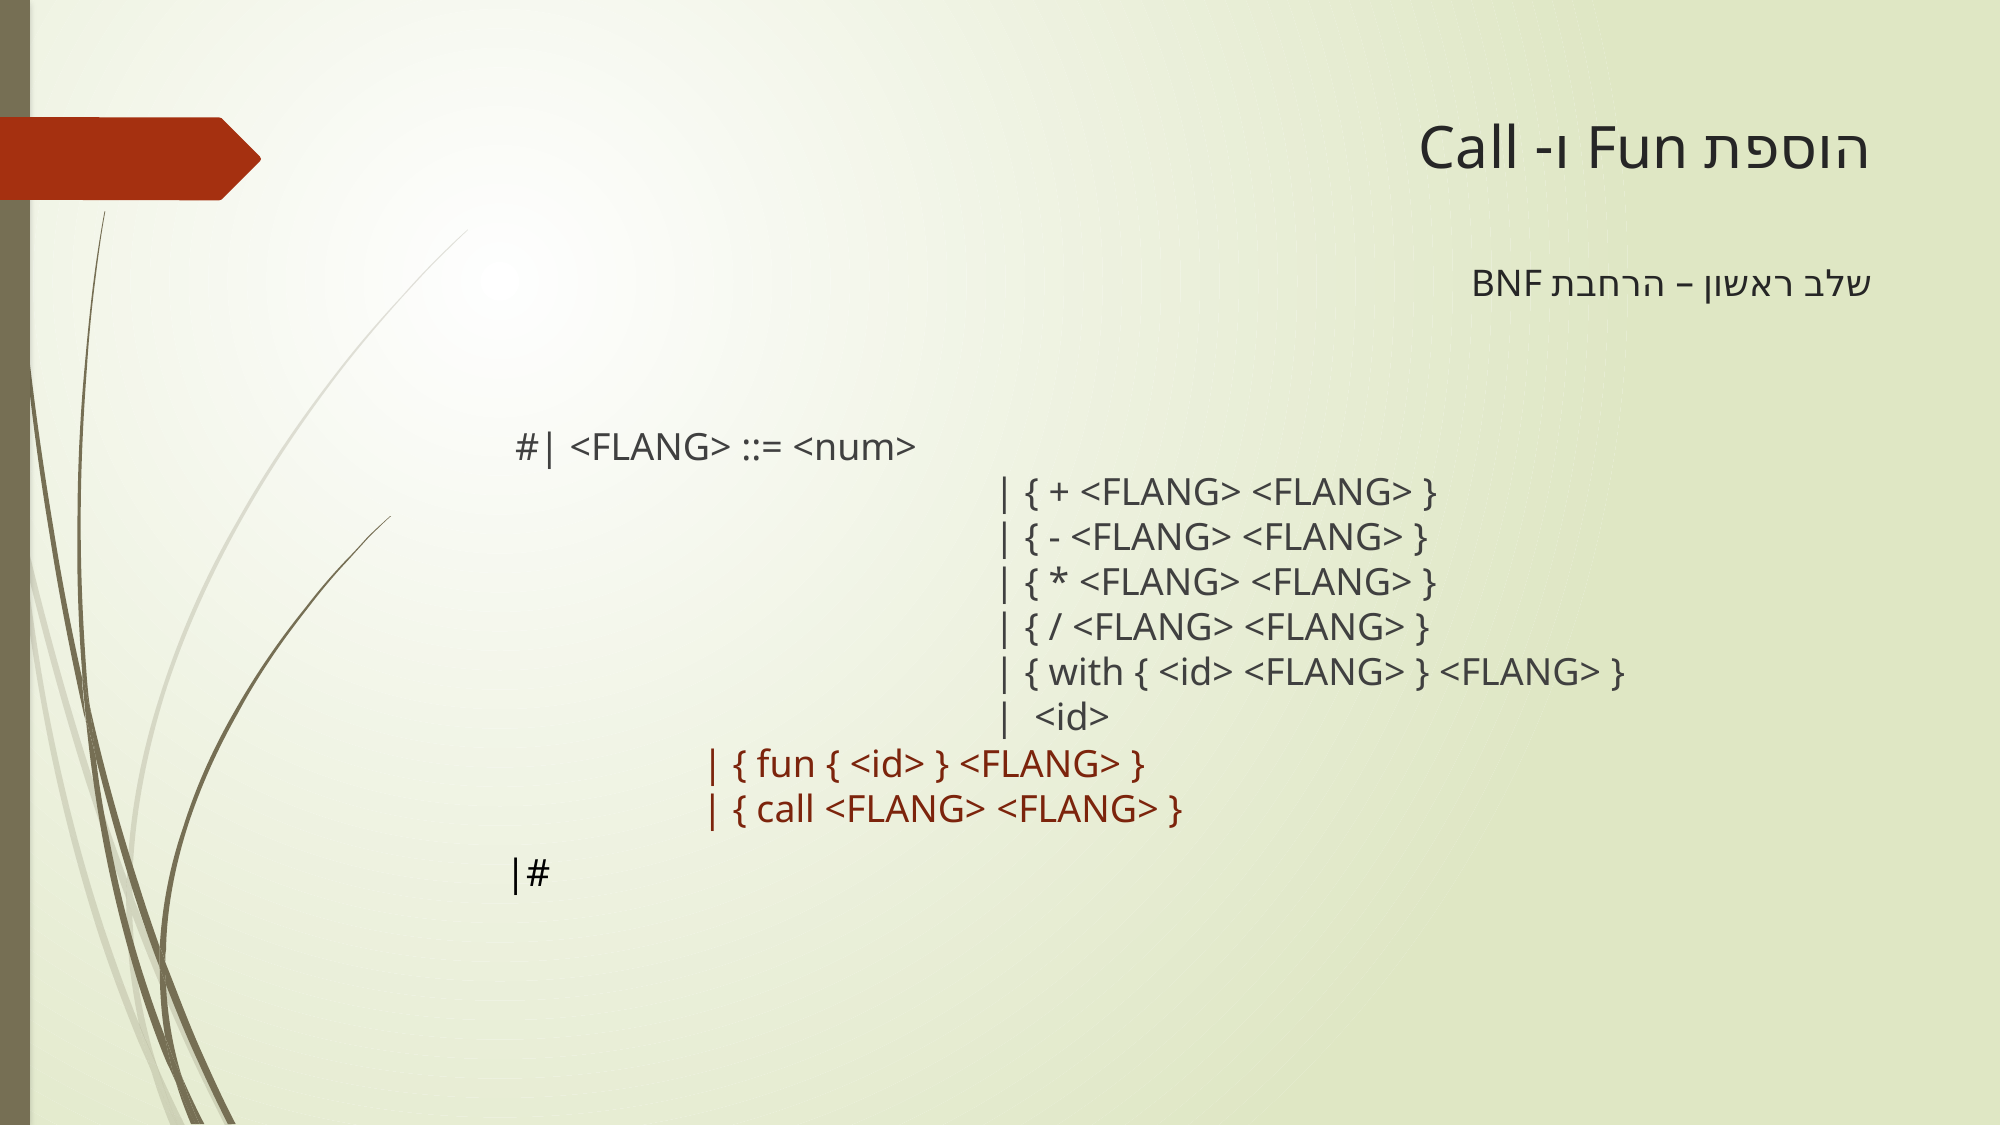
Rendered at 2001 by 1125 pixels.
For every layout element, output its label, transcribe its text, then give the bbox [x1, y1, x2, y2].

list #| <FLANG> ::= <num> | { + <FLANG> <FLANG> } | { - <FLANG> <FLANG> } | { * <FLANG> <FLANG> } | { / <FLANG> <FLANG> } | { with { <id> <FLANG> } <FLANG> } | <id> |# [424, 350, 1888, 970]
title הוספת Fun ו- Call שלב ראשון – הרחבת BNF [425, 102, 1888, 313]
text_box | { fun { <id> } <FLANG> } | { call <FLANG> <FLANG> } [198, 732, 1384, 838]
